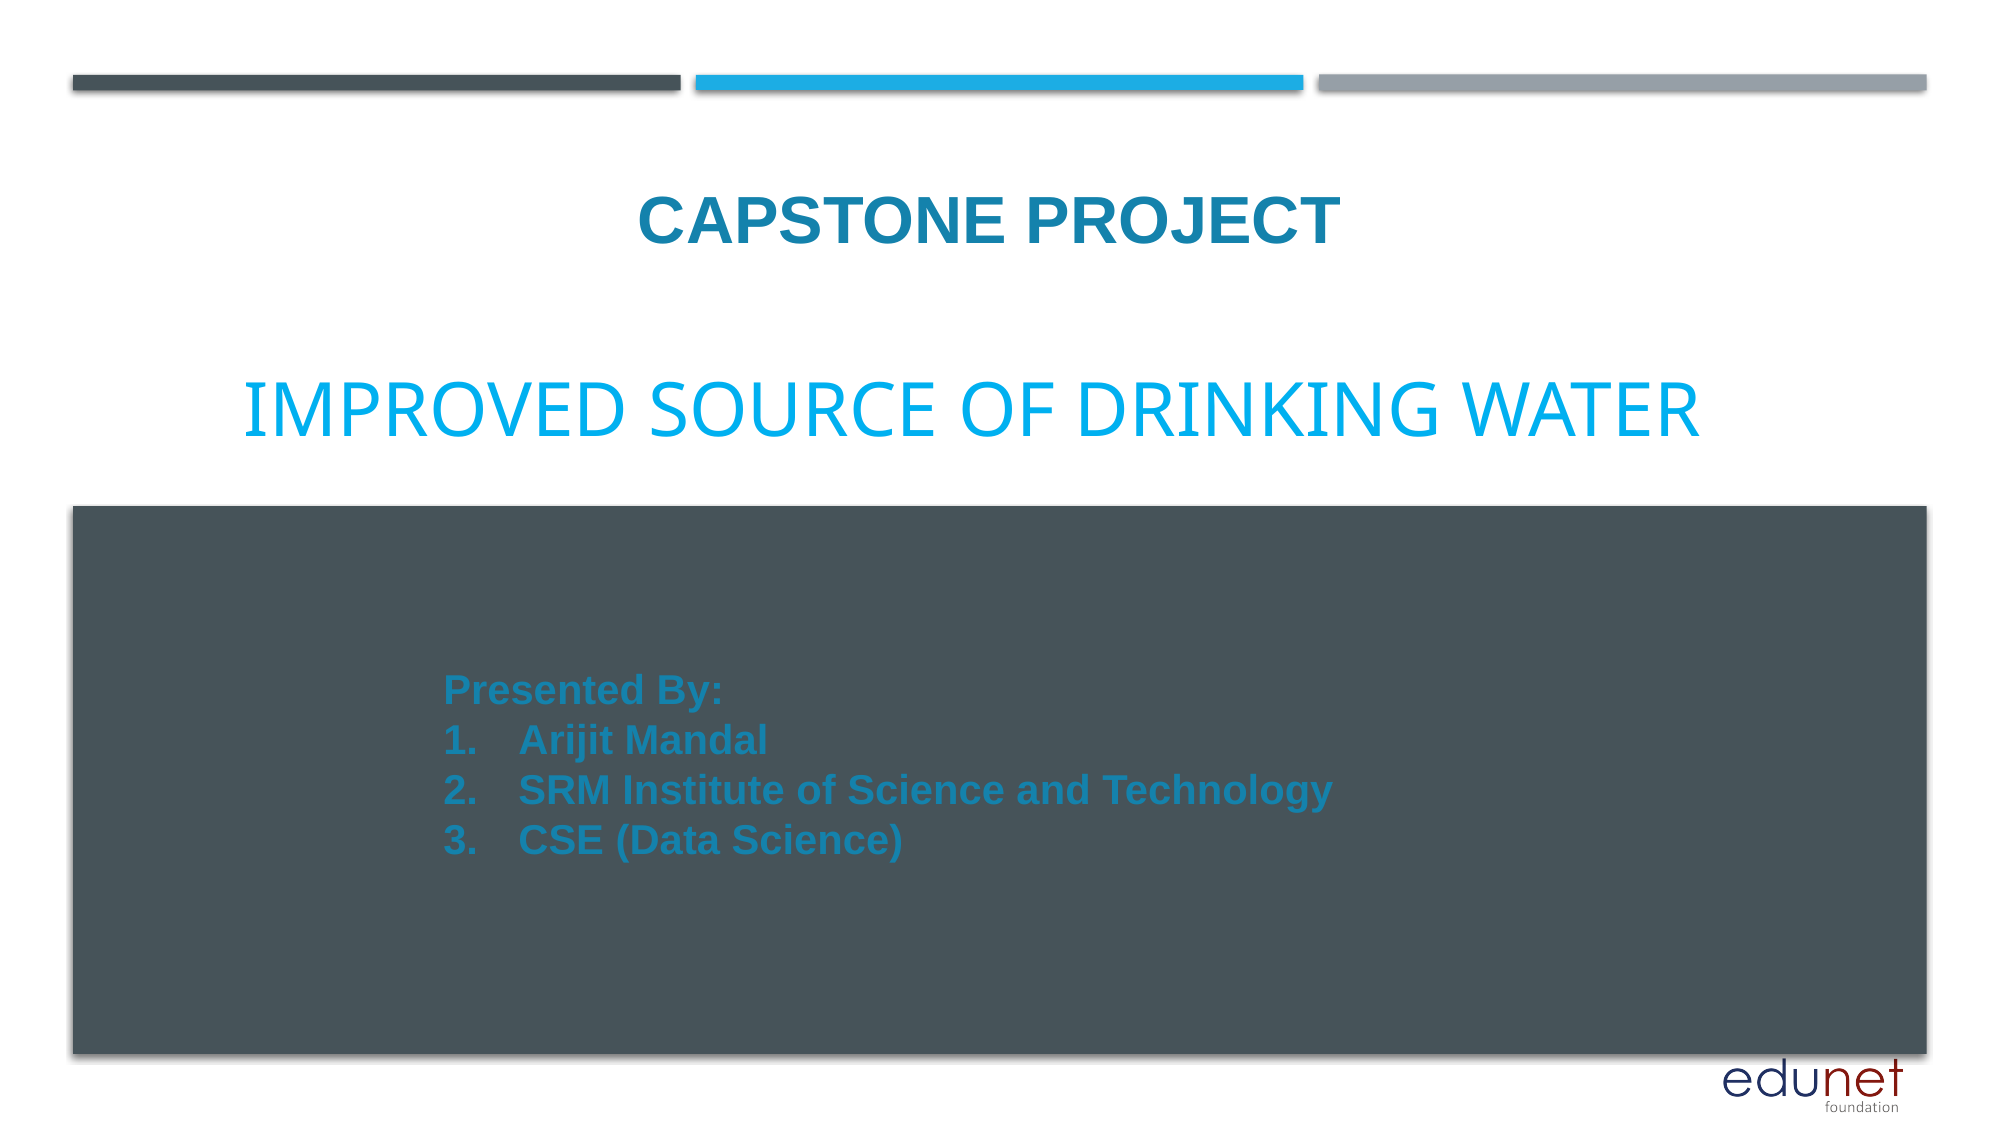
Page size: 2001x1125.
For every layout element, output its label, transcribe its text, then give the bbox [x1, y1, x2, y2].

title Improved Source of Drinking Water [222, 298, 1723, 460]
text_box Presented By: Arijit Mandal SRM Institute of Science and Technology CSE (Data Science) [428, 655, 1738, 871]
picture [1719, 1056, 1905, 1116]
text_box CAPSTONE PROJECT [0, 169, 2000, 265]
